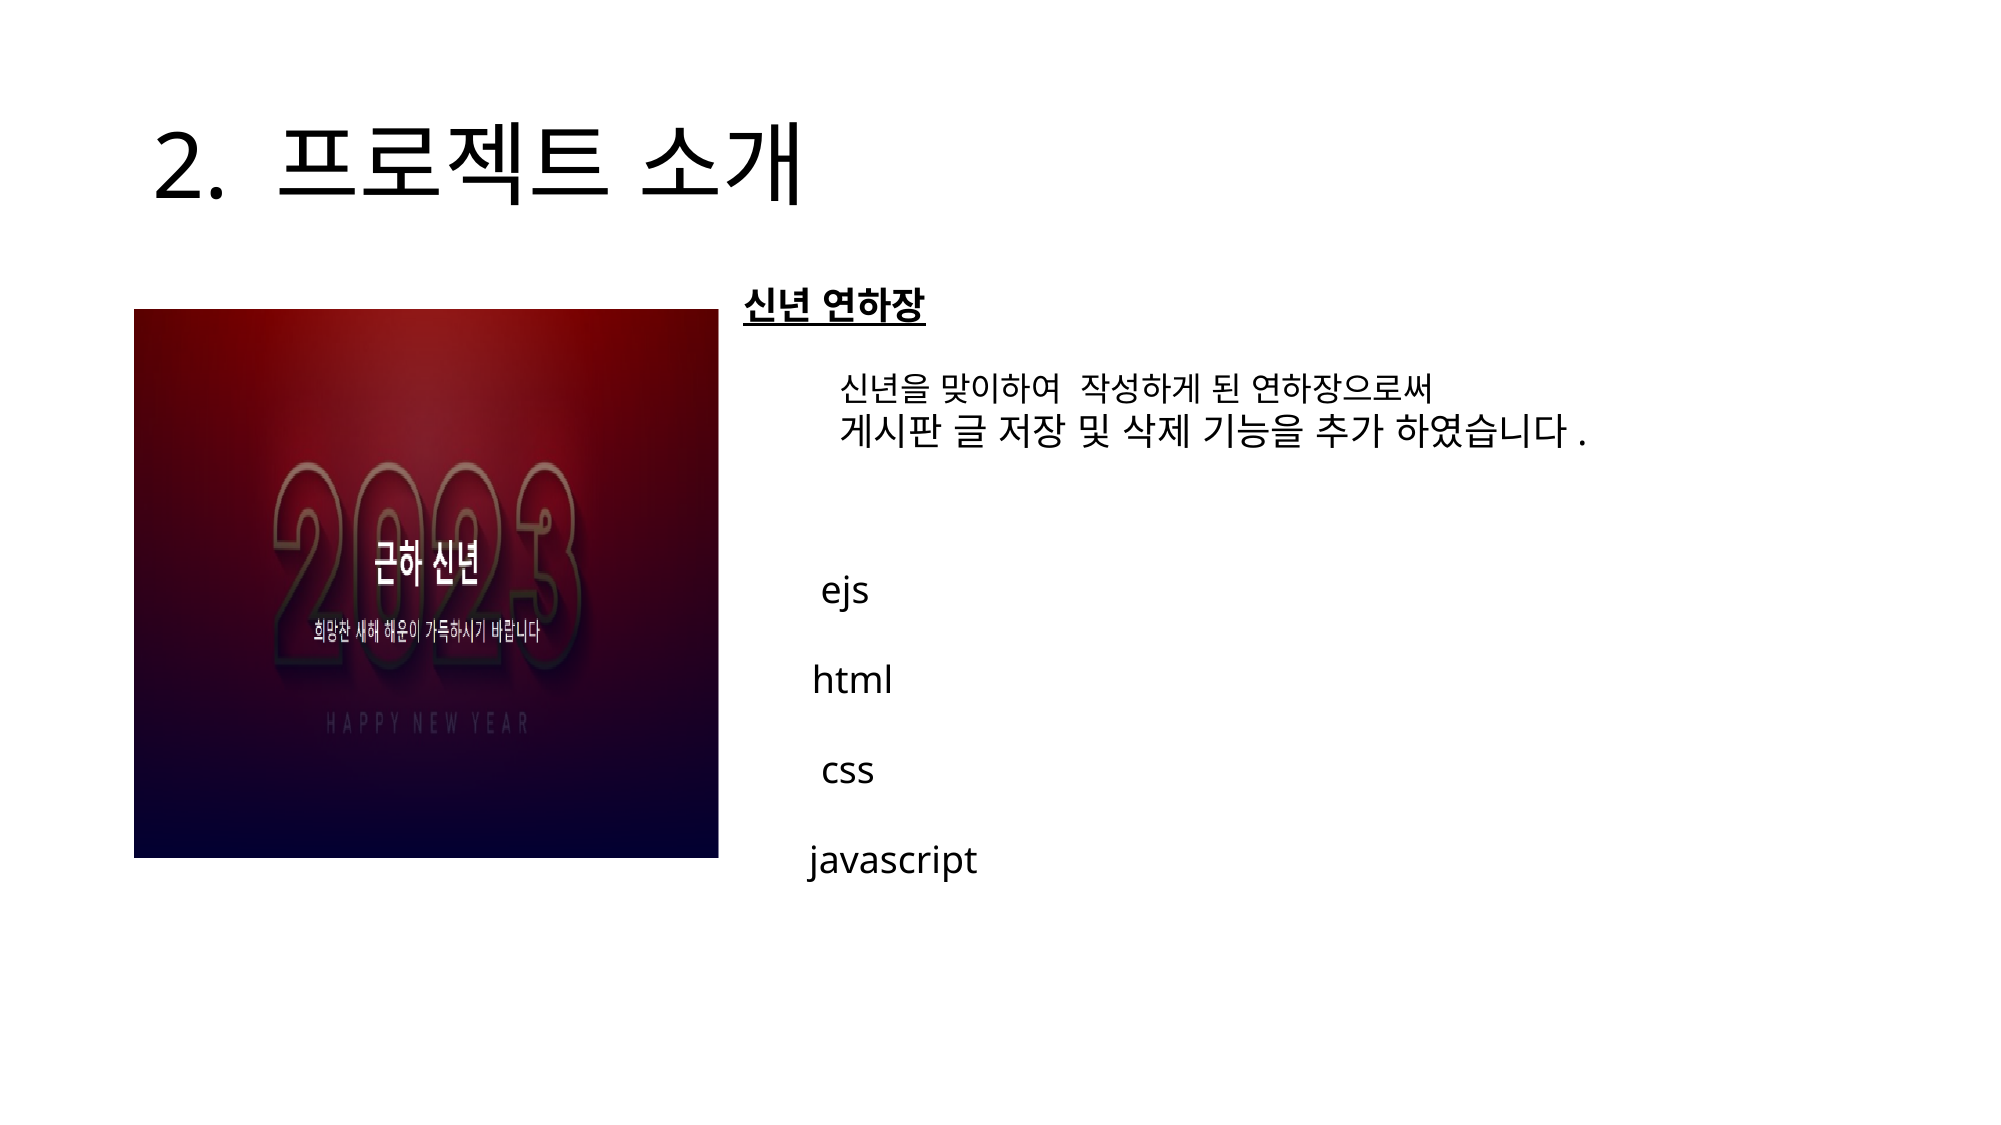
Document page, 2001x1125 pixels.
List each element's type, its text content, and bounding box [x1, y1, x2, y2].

text_box 신년 연하장 [728, 274, 942, 335]
text_box html [797, 648, 909, 709]
picture [133, 309, 719, 860]
text_box css [806, 738, 890, 799]
title 2. 프로젝트 소개 [137, 59, 1863, 278]
text_box ejs [805, 558, 885, 619]
text_box 신년을 맞이하여 작성하게 된 연하장으로써 게시판 글 저장 및 삭제 기능을 추가 하였습니다. [824, 360, 1603, 460]
text_box javascript [794, 828, 993, 889]
